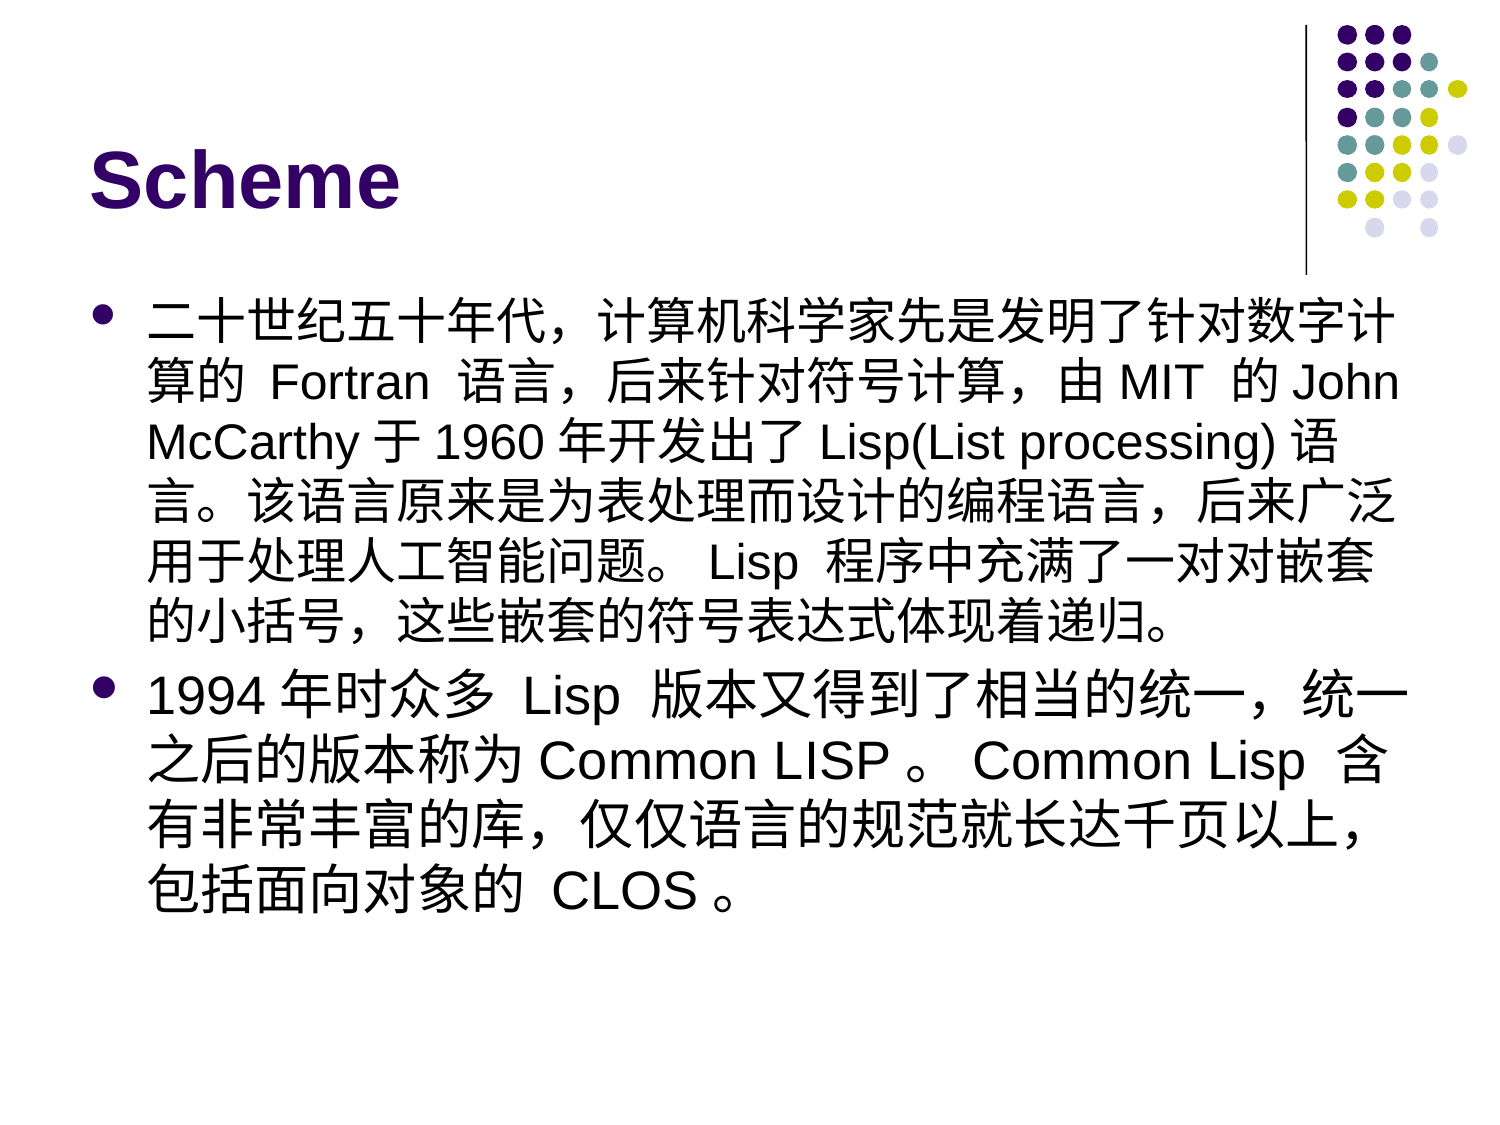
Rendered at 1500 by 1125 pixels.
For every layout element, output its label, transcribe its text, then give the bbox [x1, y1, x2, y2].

title Scheme [74, 19, 1313, 233]
list 二十世纪五十年代，计算机科学家先是发明了针对数字计算的 Fortran 语言，后来针对符号计算，由MIT 的John McCarthy于1960年开发出了Lisp(List processing)语言。该语言原来是为表处理而设计的编程语言，后来广泛用于处理人工智能问题。Lisp 程序中充满了一对对嵌套的小括号，这些嵌套的符号表达式体现着递归。 1994年时众多 Lisp 版本又得到了相当的统一，统一之后的版本称为Common LISP。Common Lisp 含有非常丰富的库，仅仅语言的规范就长达千页以上，包括面向对象的 CLOS。 [74, 281, 1426, 1006]
